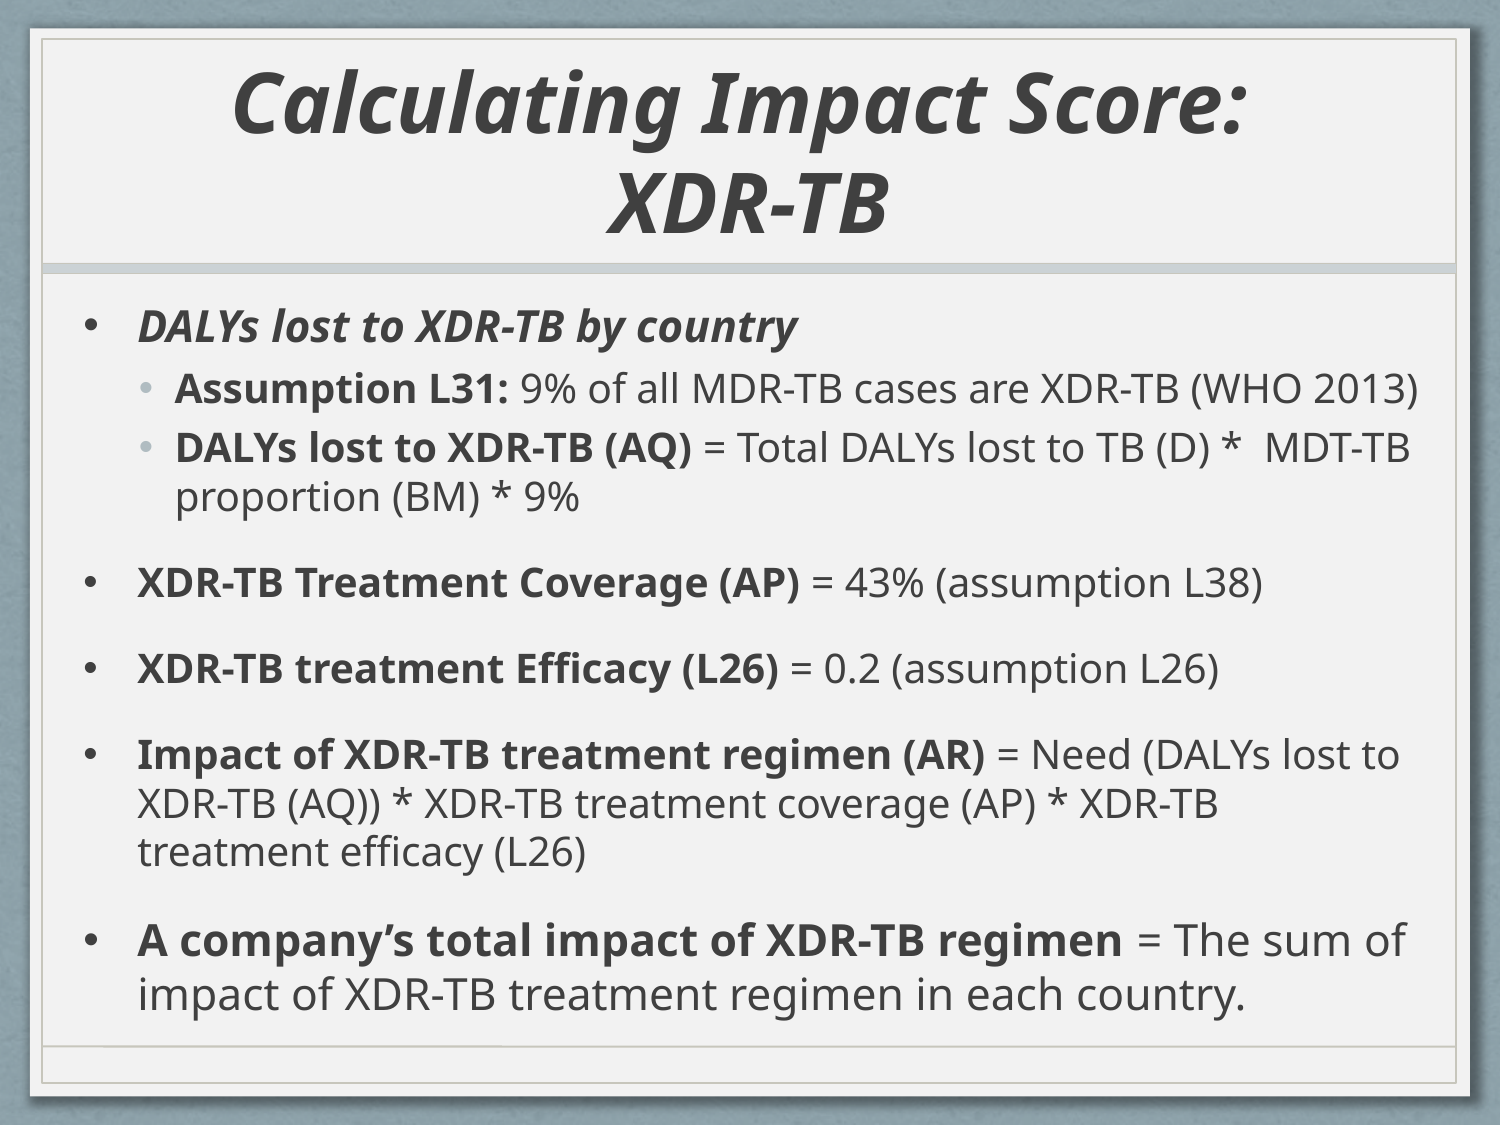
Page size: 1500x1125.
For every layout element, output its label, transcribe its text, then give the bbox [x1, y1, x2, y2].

list DALYs lost to XDR-TB by country Assumption L31: 9% of all MDR-TB cases are XDR-TB (WHO 2013) DALYs lost to XDR-TB (AQ) = Total DALYs lost to TB (D) * MDT-TB proportion (BM) * 9% XDR-TB Treatment Coverage (AP) = 43% (assumption L38) XDR-TB treatment Efficacy (L26) = 0.2 (assumption L26) Impact of XDR-TB treatment regimen (AR) = Need (DALYs lost to XDR-TB (AQ)) * XDR-TB treatment coverage (AP) * XDR-TB treatment efficacy (L26) A company’s total impact of XDR-TB regimen = The sum of impact of XDR-TB treatment regimen in each country. [68, 290, 1435, 1044]
title Calculating Impact Score: XDR-TB [147, 40, 1353, 260]
